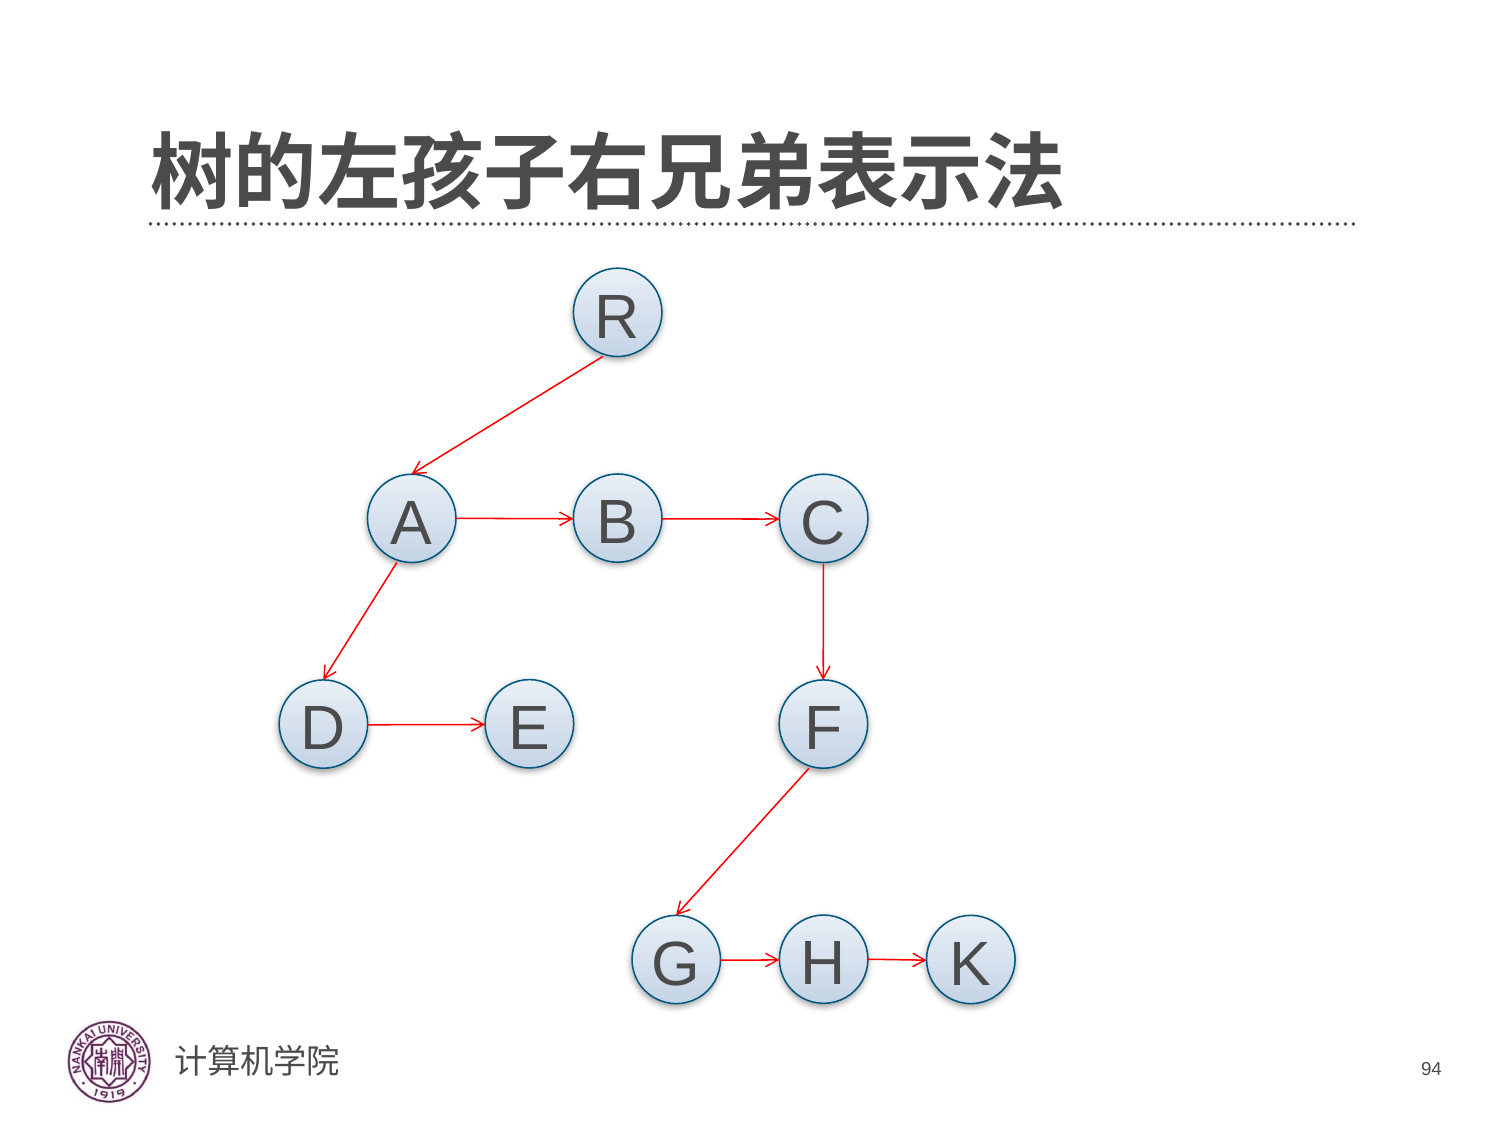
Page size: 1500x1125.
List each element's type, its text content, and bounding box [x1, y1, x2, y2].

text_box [926, 915, 1016, 1007]
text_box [278, 679, 368, 772]
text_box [779, 473, 869, 566]
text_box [779, 914, 869, 1007]
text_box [631, 915, 721, 1007]
slide_number 94 [1308, 1048, 1458, 1093]
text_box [573, 473, 663, 566]
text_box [778, 679, 868, 772]
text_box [301, 584, 419, 659]
title 树的左孩子右兄弟表示法 [150, 83, 1360, 221]
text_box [367, 473, 457, 566]
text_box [484, 679, 574, 771]
picture [64, 1017, 154, 1106]
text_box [448, 319, 567, 512]
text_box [668, 775, 817, 909]
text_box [573, 267, 663, 357]
